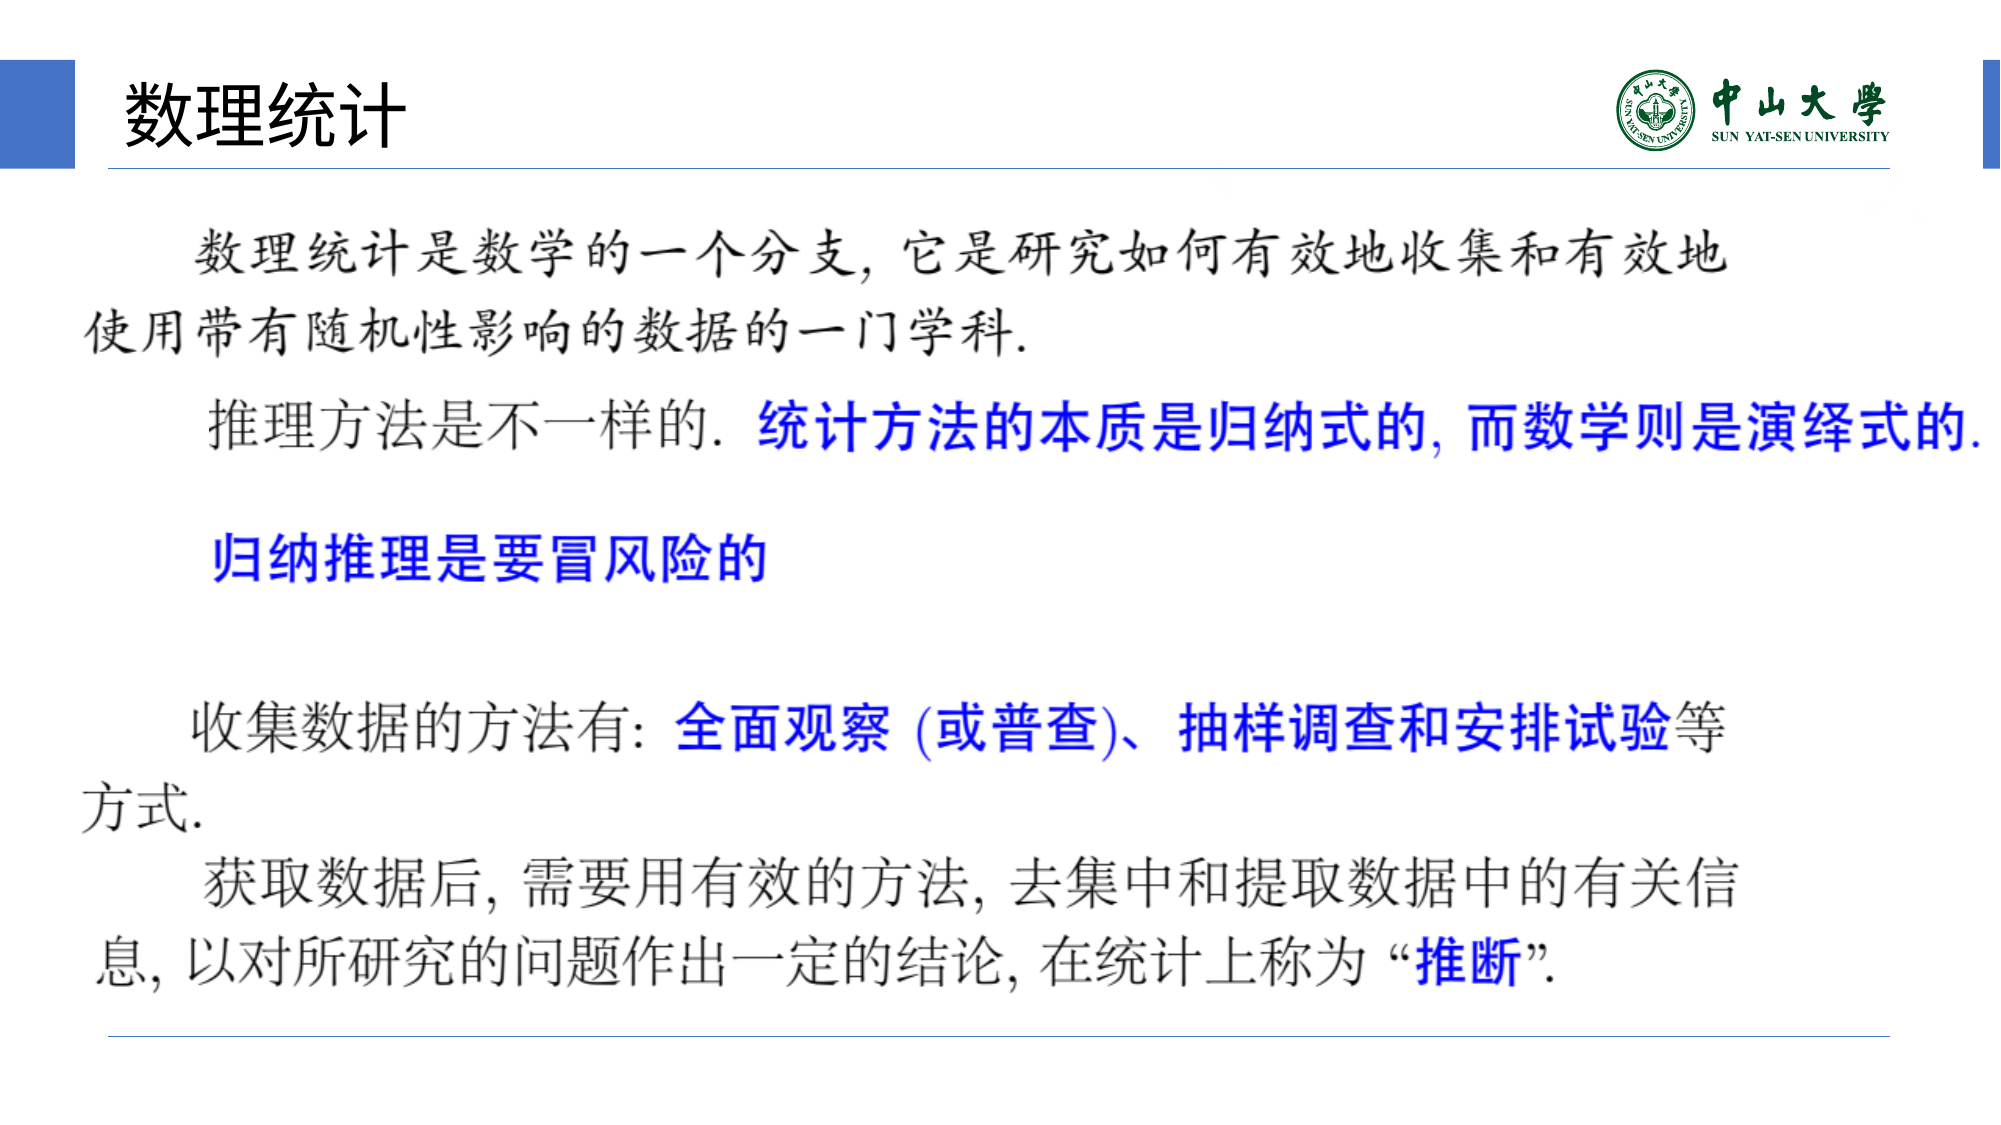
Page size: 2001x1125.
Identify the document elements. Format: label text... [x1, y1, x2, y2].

picture [72, 206, 1742, 374]
picture [72, 679, 1747, 998]
picture [209, 516, 769, 596]
picture [209, 381, 2000, 473]
title 数理统计 [108, 59, 1614, 169]
